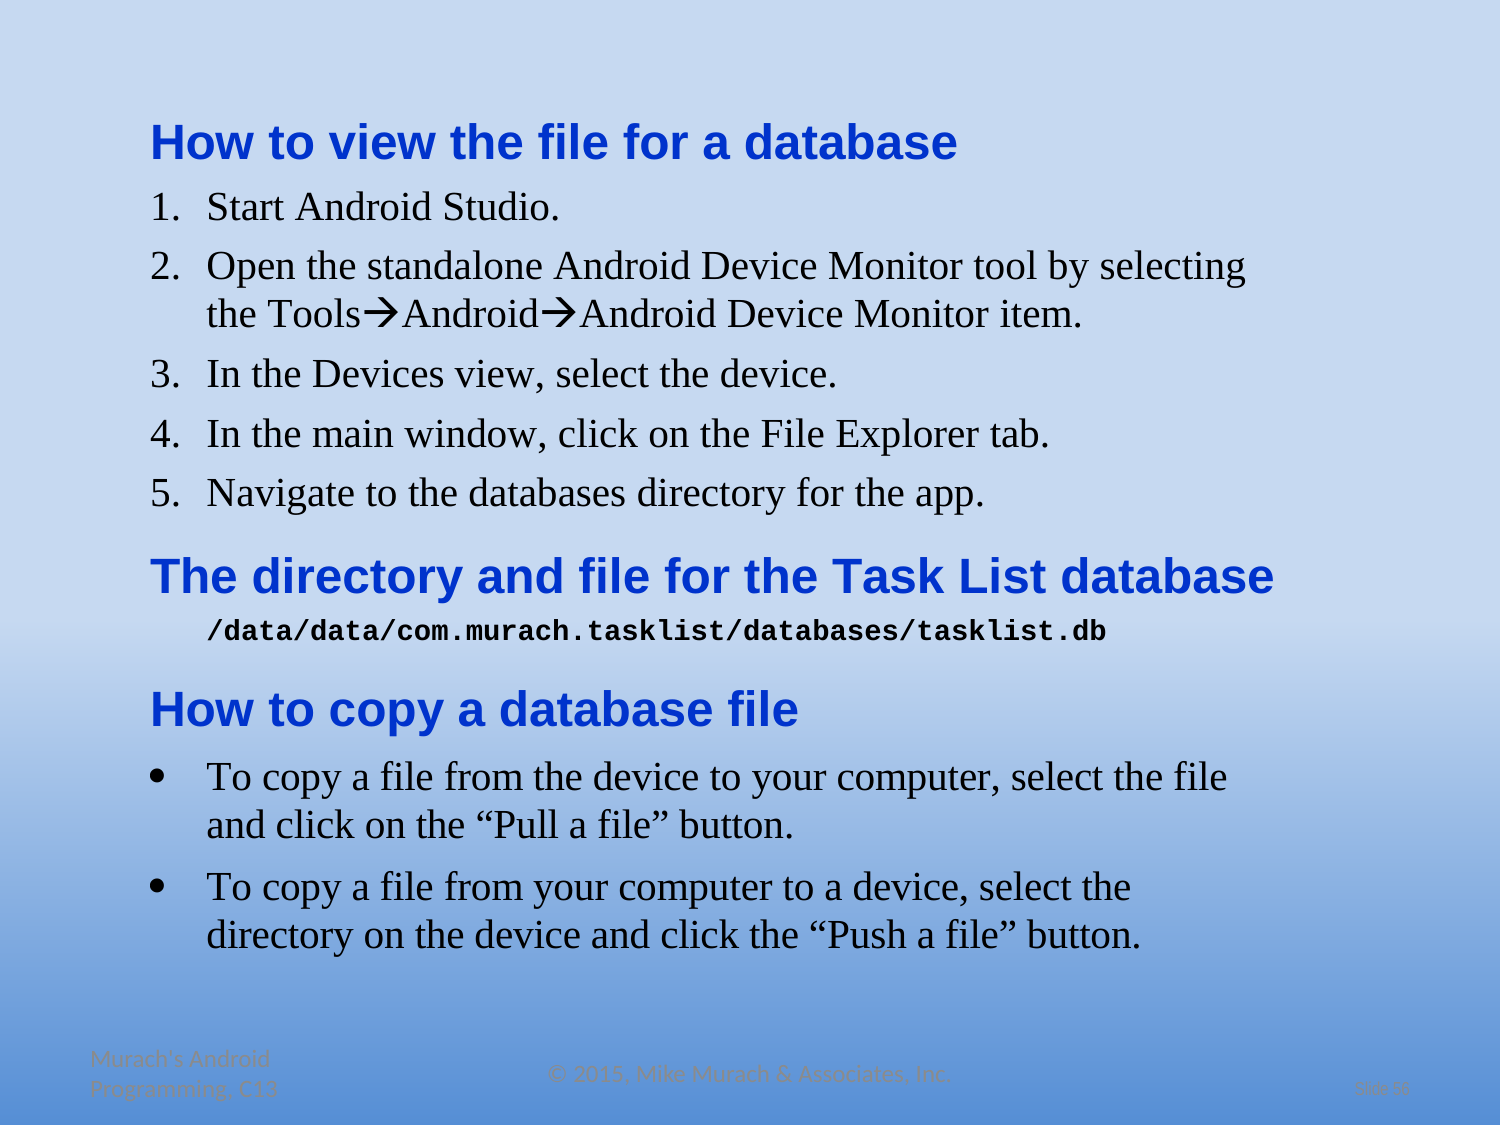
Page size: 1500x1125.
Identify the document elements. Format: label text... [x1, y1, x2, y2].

footer © 2015, Mike Murach & Associates, Inc. [512, 1042, 988, 1103]
slide_number Murach's Android Programming, C13 [75, 1042, 425, 1103]
slide_number Slide 56 [1074, 1042, 1425, 1103]
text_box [149, 112, 1281, 1009]
